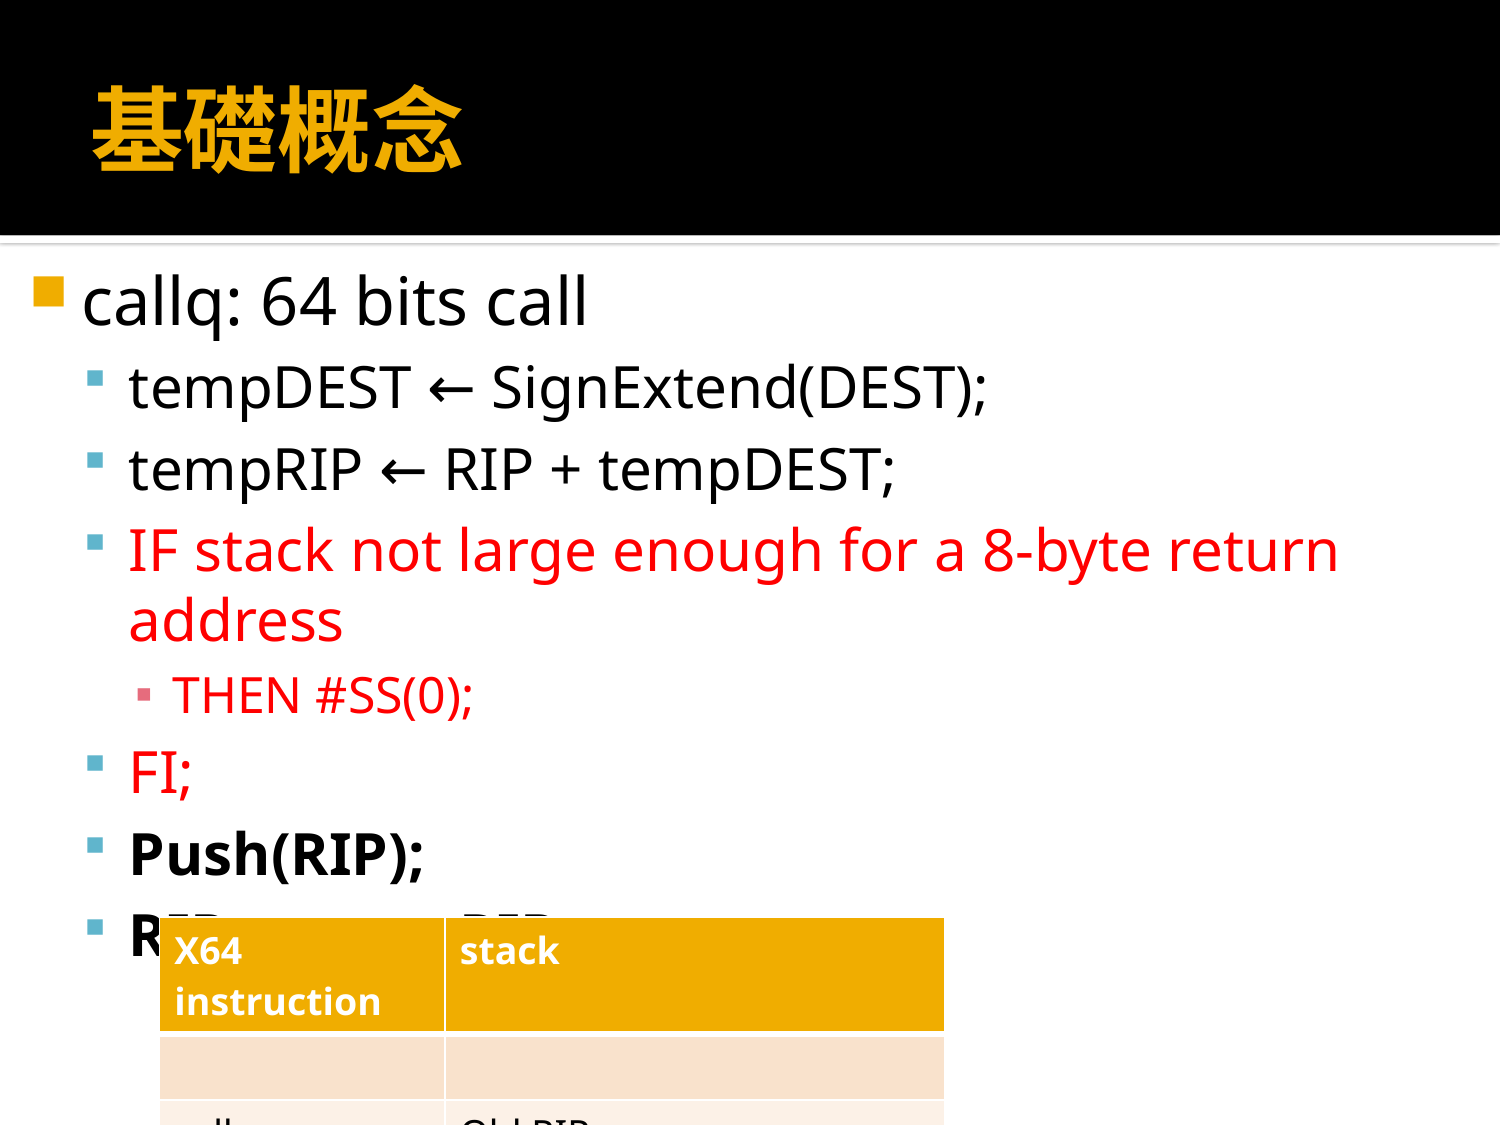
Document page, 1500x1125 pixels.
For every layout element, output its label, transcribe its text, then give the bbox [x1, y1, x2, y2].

table_header X64 instruction [160, 918, 444, 1031]
table_cell call [160, 1101, 444, 1125]
list callq: 64 bits call tempDEST ← SignExtend(DEST); tempRIP ← RIP + tempDEST; IF stack not large enough for a 8-byte return address THEN #SS(0); FI; Push(RIP); RIP ← tempRIP; [0, 243, 1500, 1125]
table_header stack [446, 918, 944, 1031]
table_cell [446, 1037, 944, 1099]
table_cell [160, 1037, 444, 1099]
table_cell Old RIP [446, 1101, 944, 1125]
title 基礎概念 [75, 25, 1425, 231]
